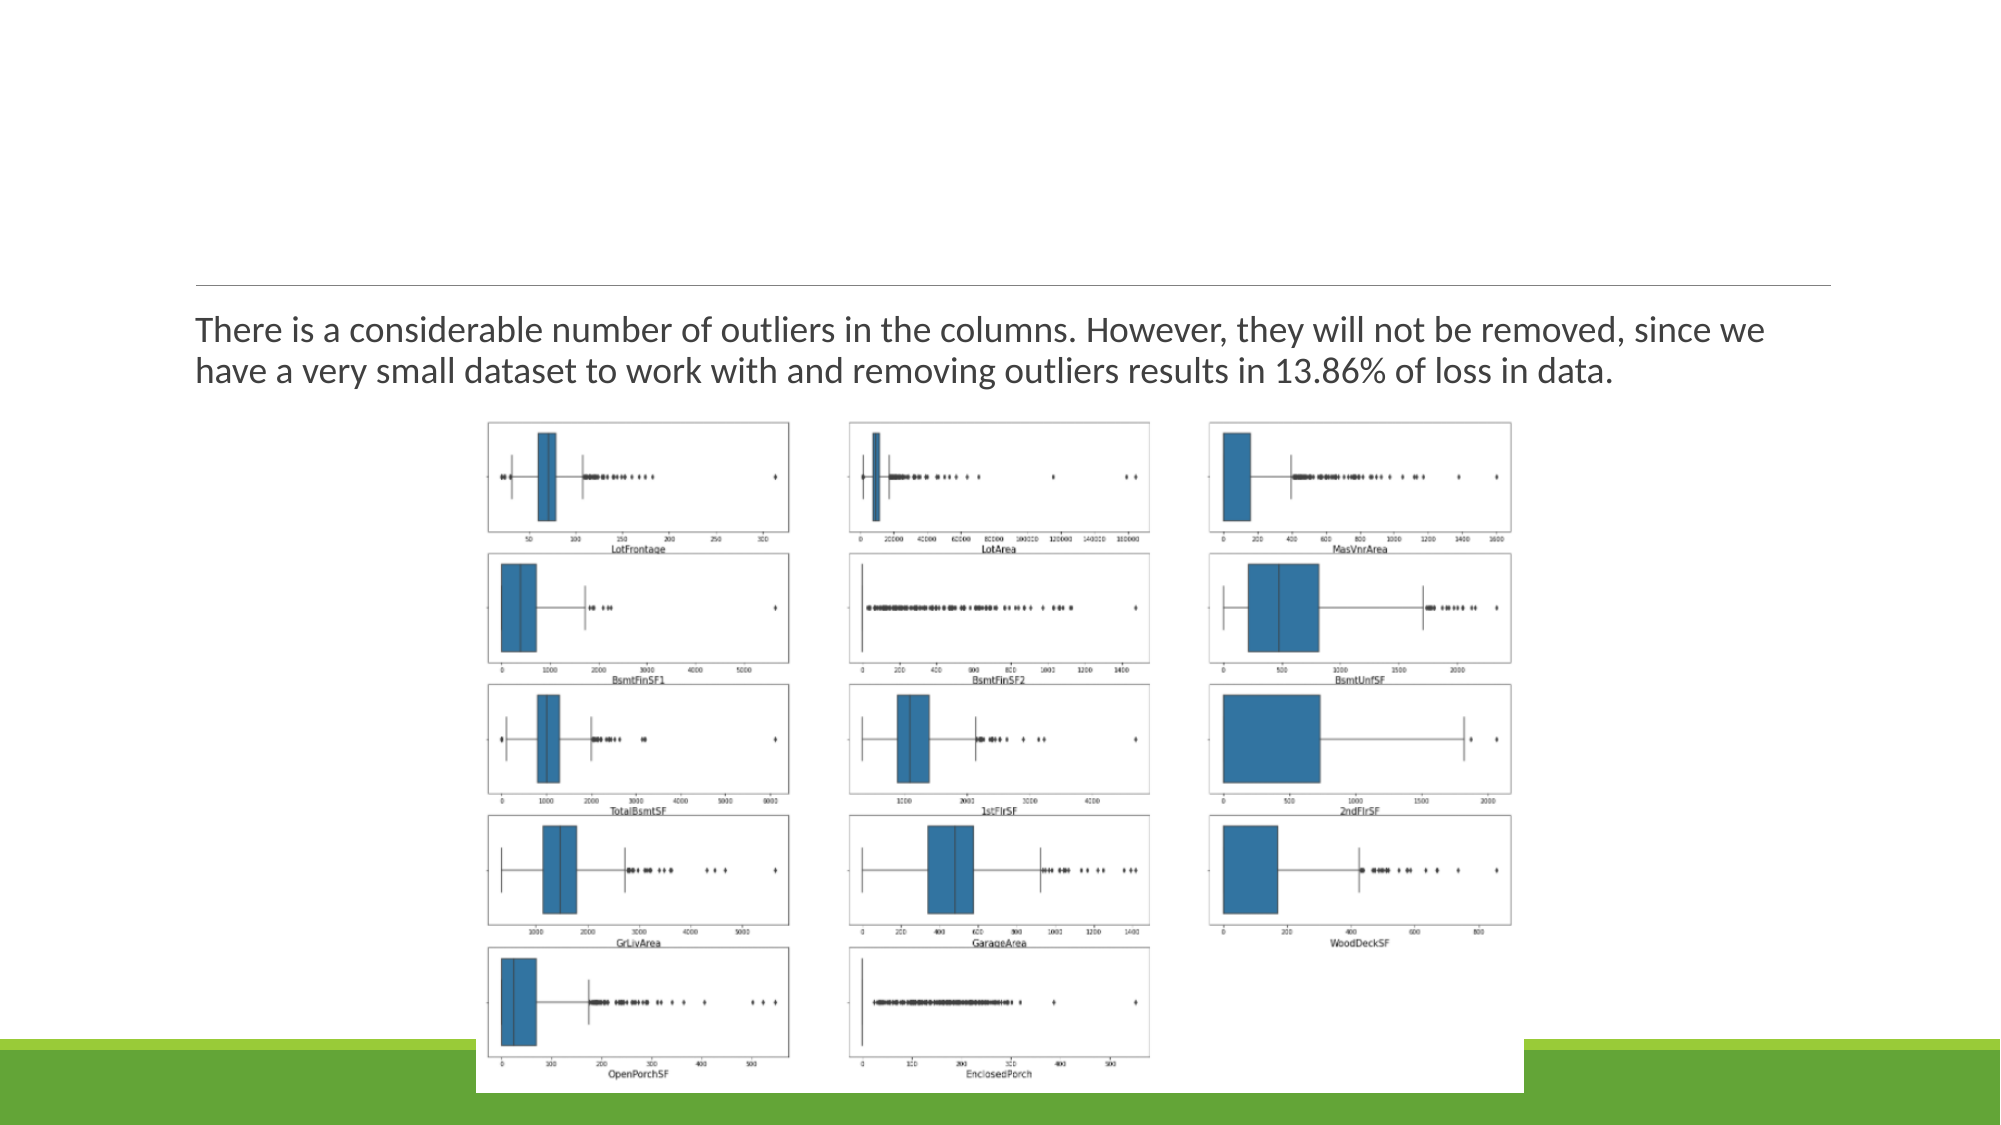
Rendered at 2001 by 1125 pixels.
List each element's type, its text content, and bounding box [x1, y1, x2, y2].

picture [476, 415, 1524, 1094]
list There is a considerable number of outliers in the columns. However, they will not be removed, since we have a very small dataset to work with and removing outliers results in 13.86% of loss in data. [180, 302, 1830, 963]
